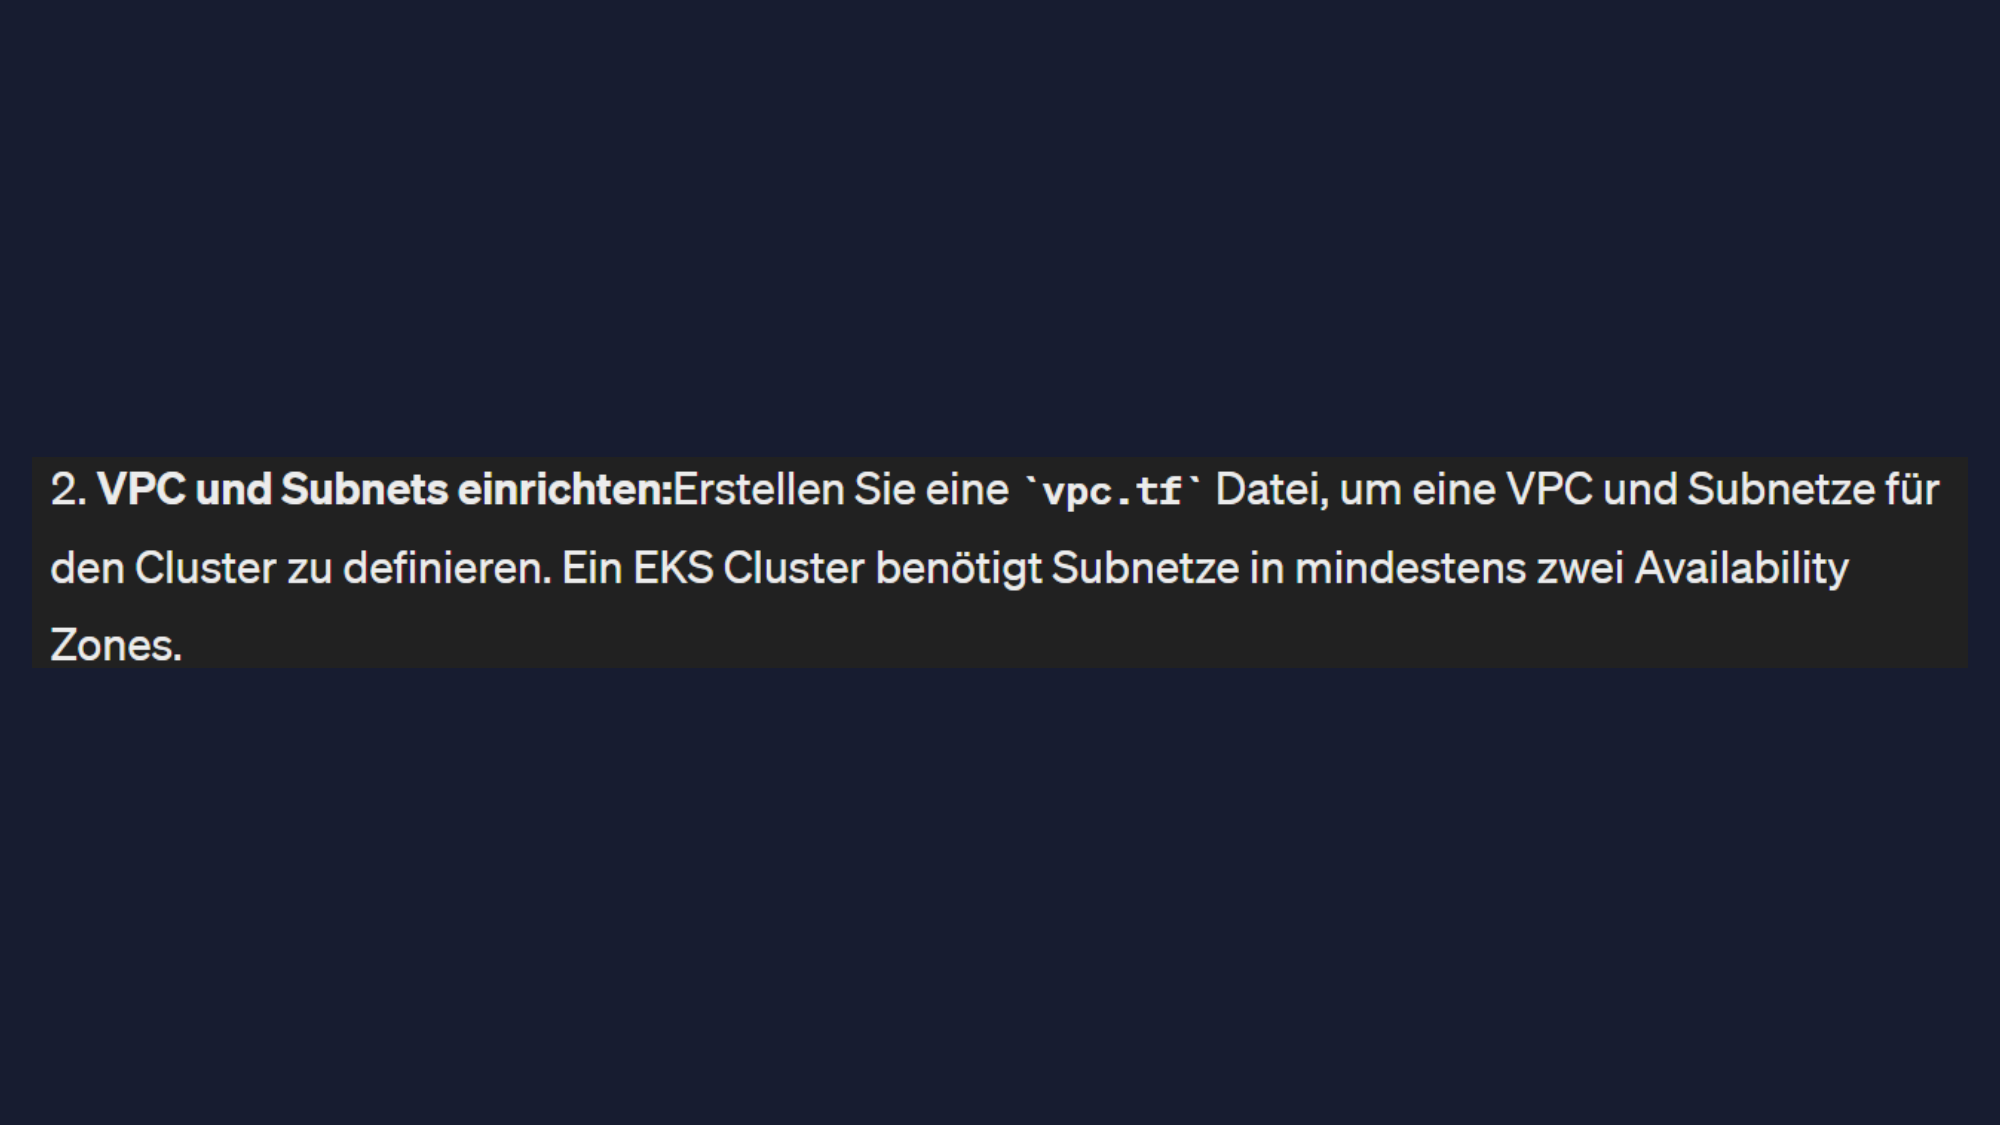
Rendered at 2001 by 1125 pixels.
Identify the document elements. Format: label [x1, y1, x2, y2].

picture [32, 457, 1968, 668]
